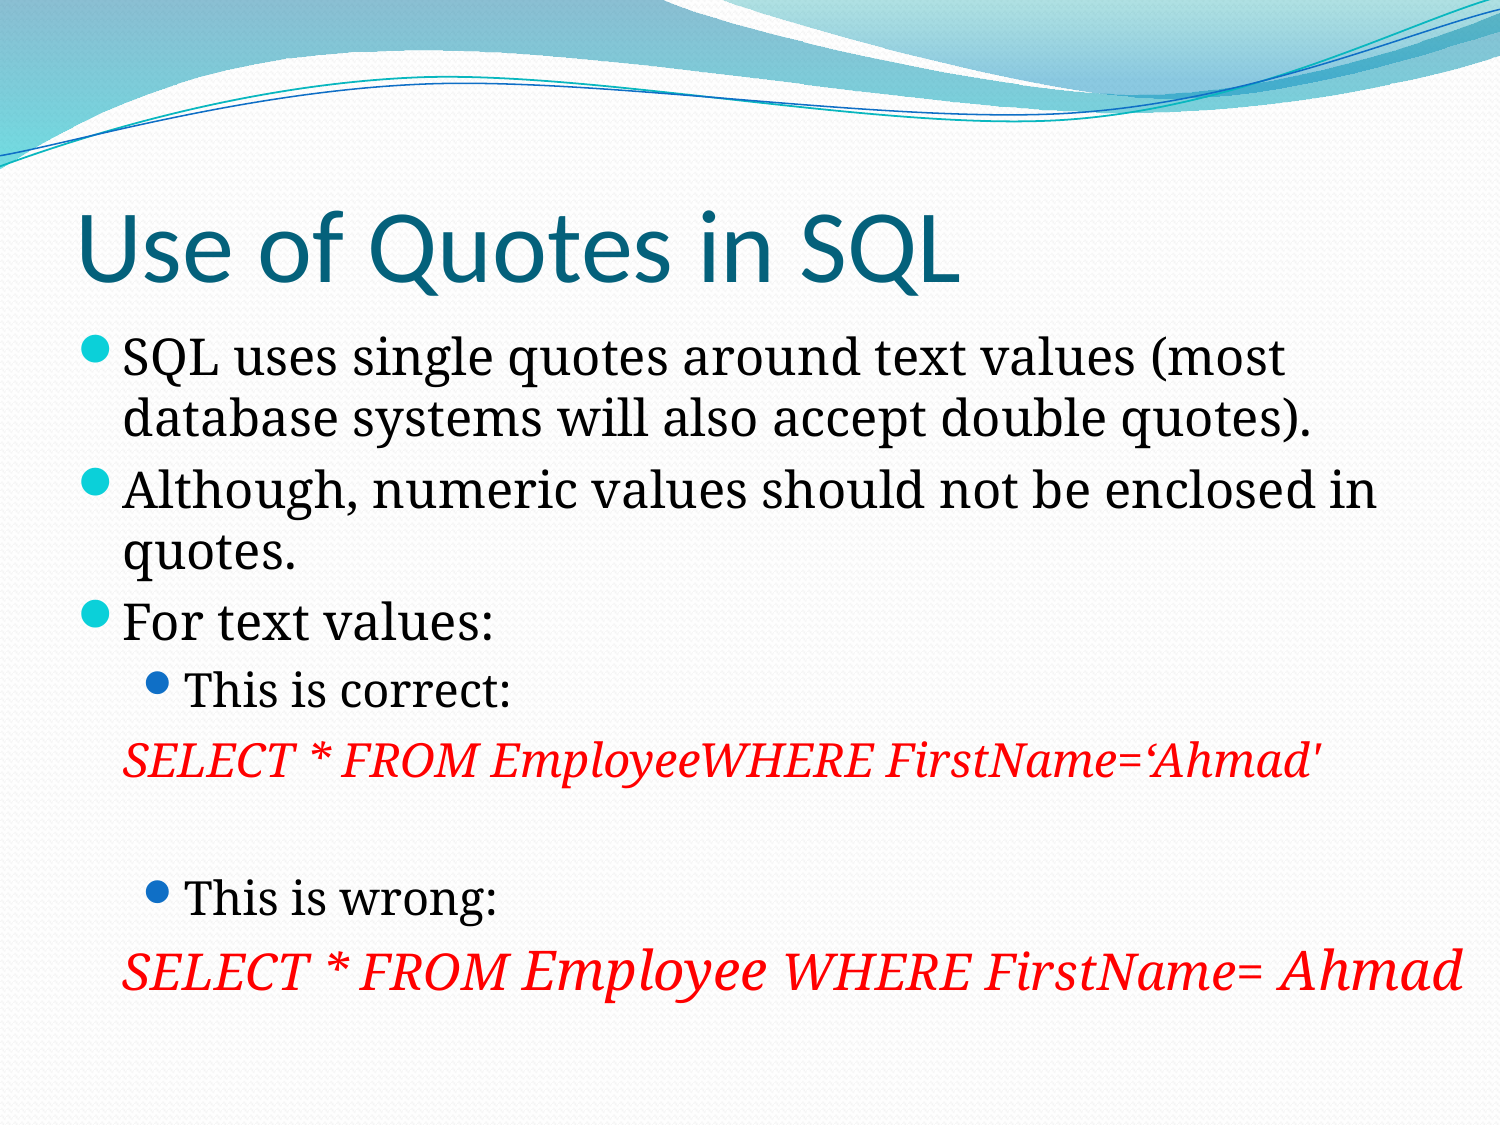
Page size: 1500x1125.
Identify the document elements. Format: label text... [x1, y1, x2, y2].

title Use of Quotes in SQL [75, 115, 1425, 303]
list SQL uses single quotes around text values (most database systems will also accept double quotes). Although, numeric values should not be enclosed in quotes. For text values: This is correct: SELECT * FROM EmployeeWHERE FirstName=‘Ahmad' This is wrong: SELECT * FROM Employee WHERE FirstName= Ahmad [62, 317, 1488, 1038]
